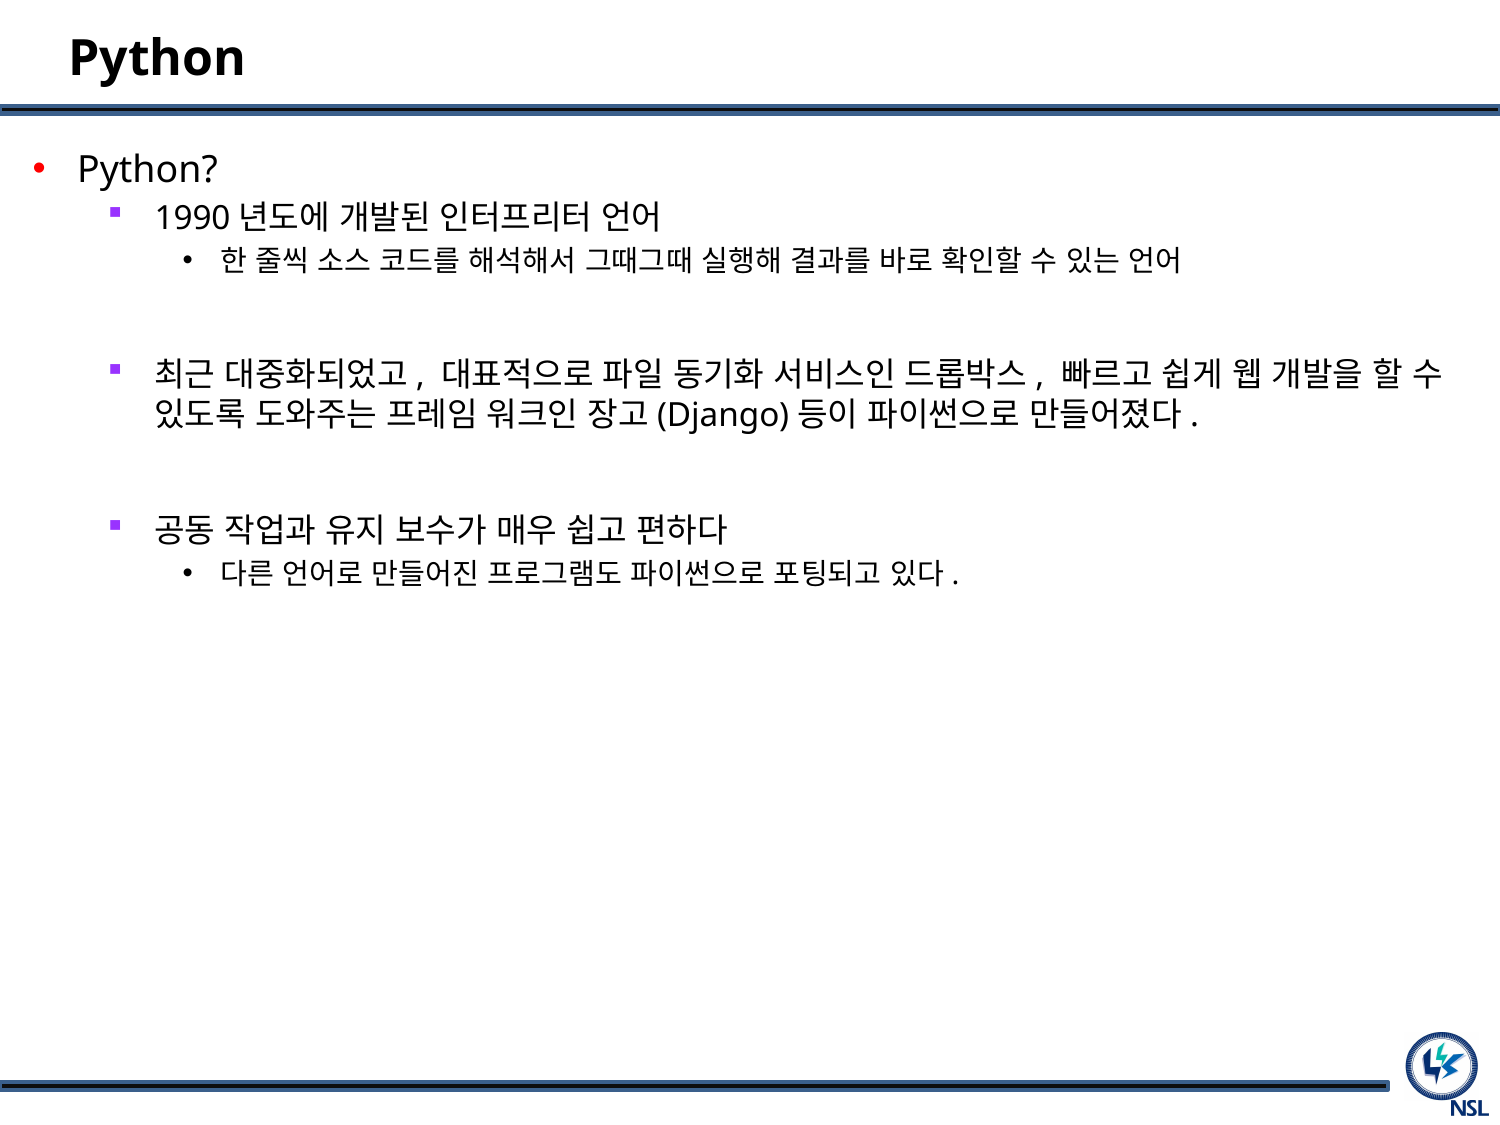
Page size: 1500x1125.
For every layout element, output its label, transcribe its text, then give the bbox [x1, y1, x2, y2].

list Python? 1990년도에 개발된 인터프리터 언어 한 줄씩 소스 코드를 해석해서 그때그때 실행해 결과를 바로 확인할 수 있는 언어 최근 대중화되었고, 대표적으로 파일 동기화 서비스인 드롭박스, 빠르고 쉽게 웹 개발을 할 수 있도록 도와주는 프레임 워크인 장고(Django)등이 파이썬으로 만들어졌다. 공동 작업과 유지 보수가 매우 쉽고 편하다 다른 언어로 만들어진 프로그램도 파이썬으로 포팅되고 있다. [17, 137, 1479, 1067]
picture [1404, 1067, 1489, 1116]
title Python [53, 7, 1489, 103]
